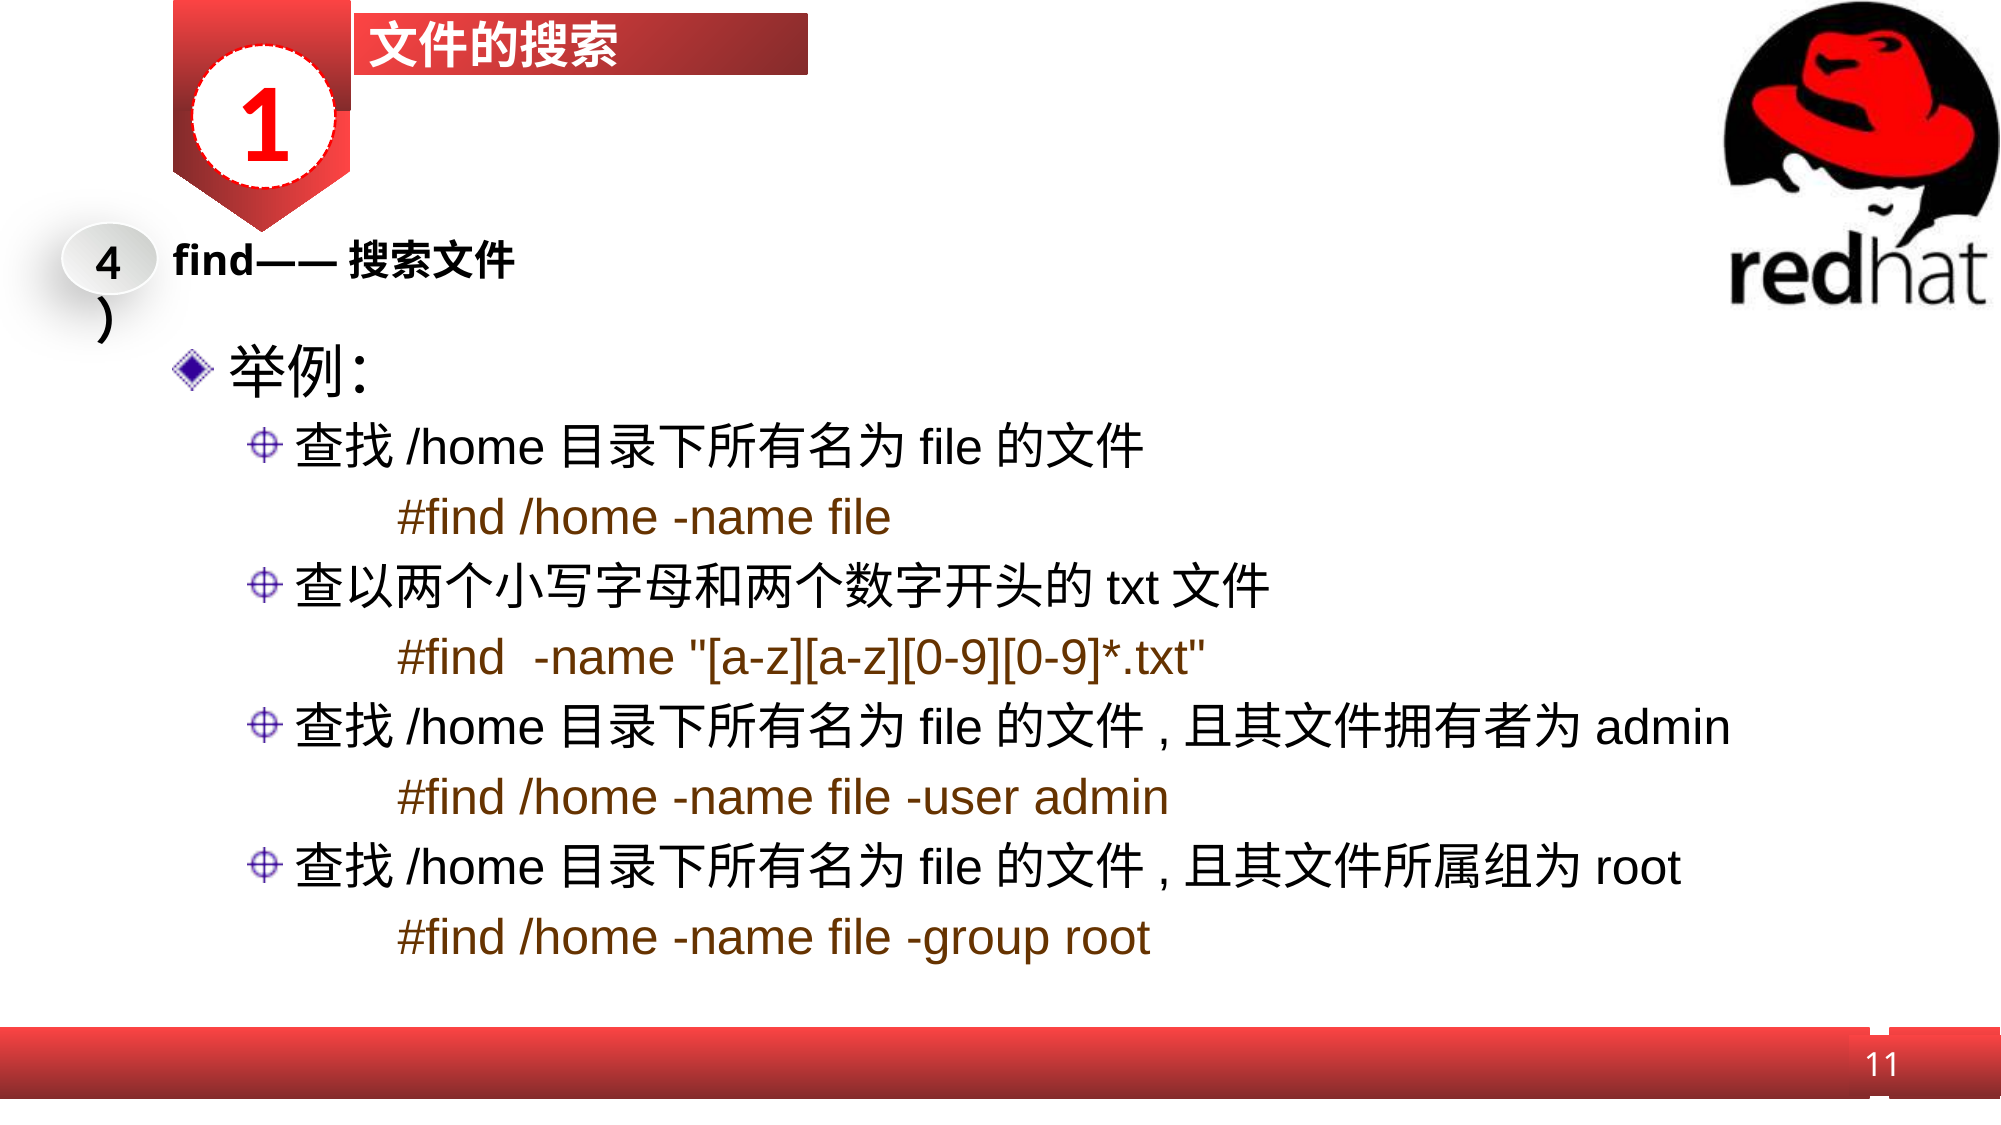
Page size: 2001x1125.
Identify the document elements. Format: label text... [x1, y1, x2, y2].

picture [1715, 0, 2000, 315]
picture [247, 847, 283, 883]
text_box 文件的搜索 [352, 12, 810, 76]
text_box 举例： 查找/home目录下所有名为file的文件 #find /home -name file 查以两个小写字母和两个数字开头的txt文件 #find -name "[a-z][a-z][0-9][0-9]*.txt" 查找/home目录下所有名为file的文件,且其文件拥有者为admin #find /home -name file -user admin 查找/home目录下所有名为file的文件,且其文件所属组为root #find /home -name file -group root [157, 327, 1885, 1043]
picture [247, 567, 283, 603]
picture [172, 349, 214, 391]
picture [247, 427, 283, 463]
picture [247, 707, 283, 743]
text_box 1 [189, 42, 338, 191]
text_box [61, 222, 975, 299]
